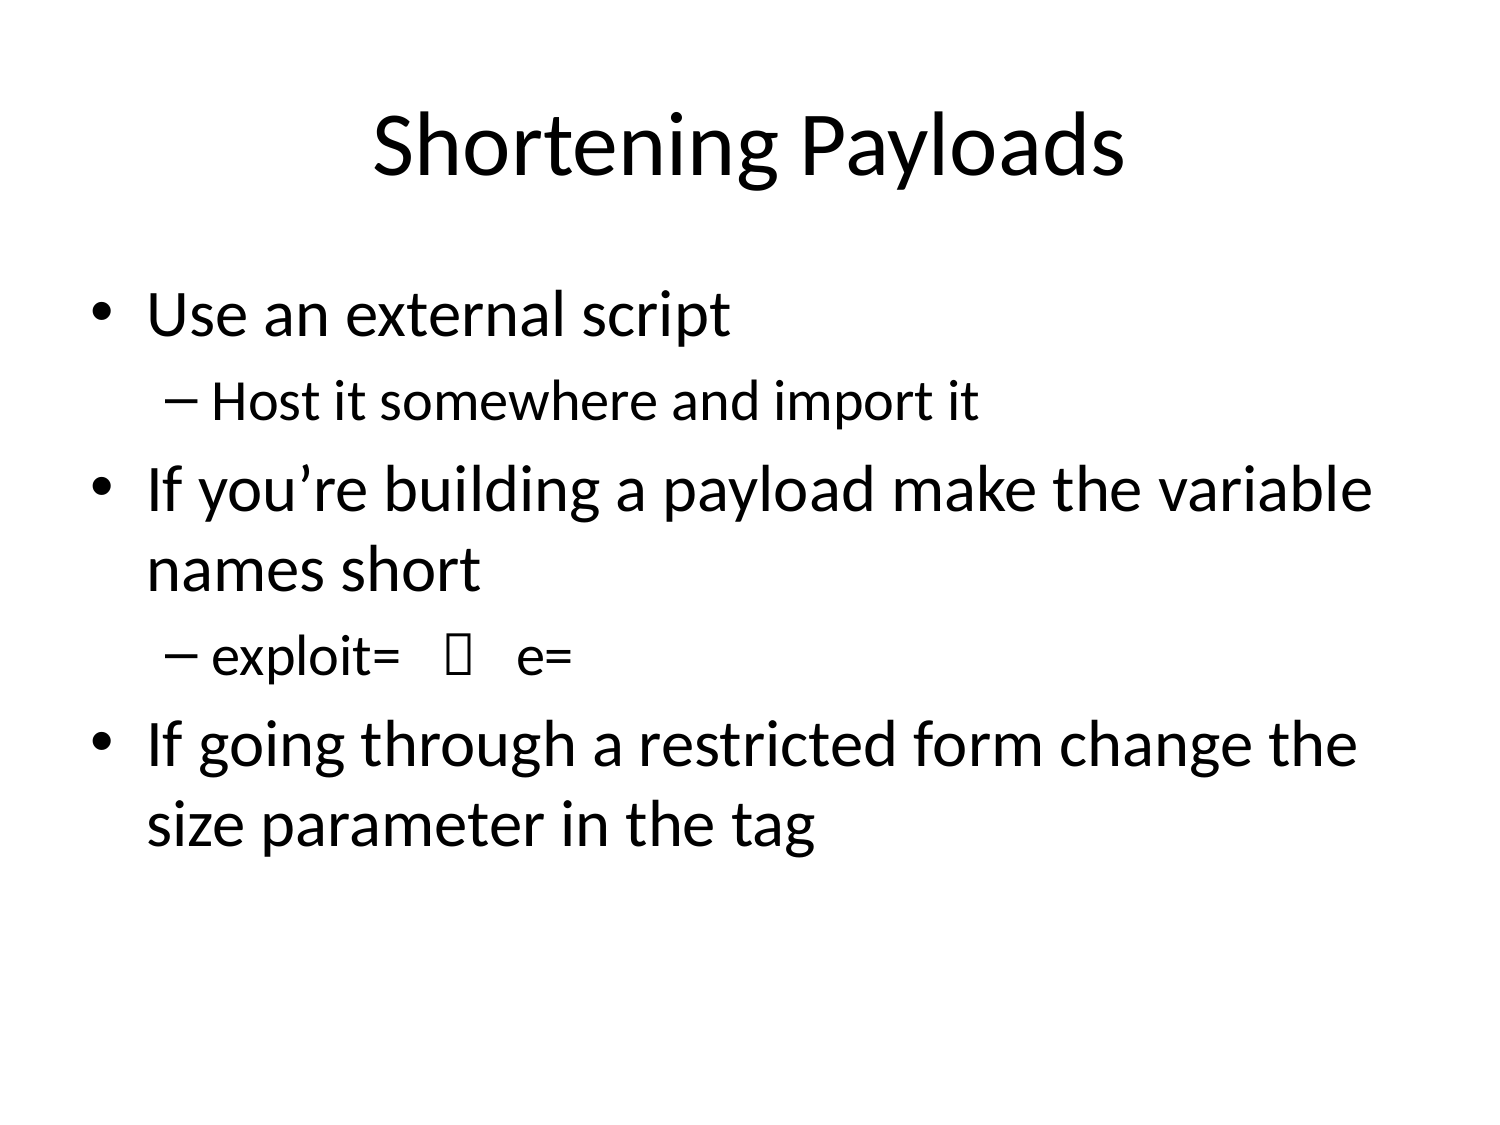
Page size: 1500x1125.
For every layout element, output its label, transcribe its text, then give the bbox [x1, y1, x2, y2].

list Use an external script Host it somewhere and import it If you’re building a payload make the variable names short exploit=  e= If going through a restricted form change the size parameter in the tag [75, 262, 1425, 1005]
title Shortening Payloads [75, 45, 1425, 233]
